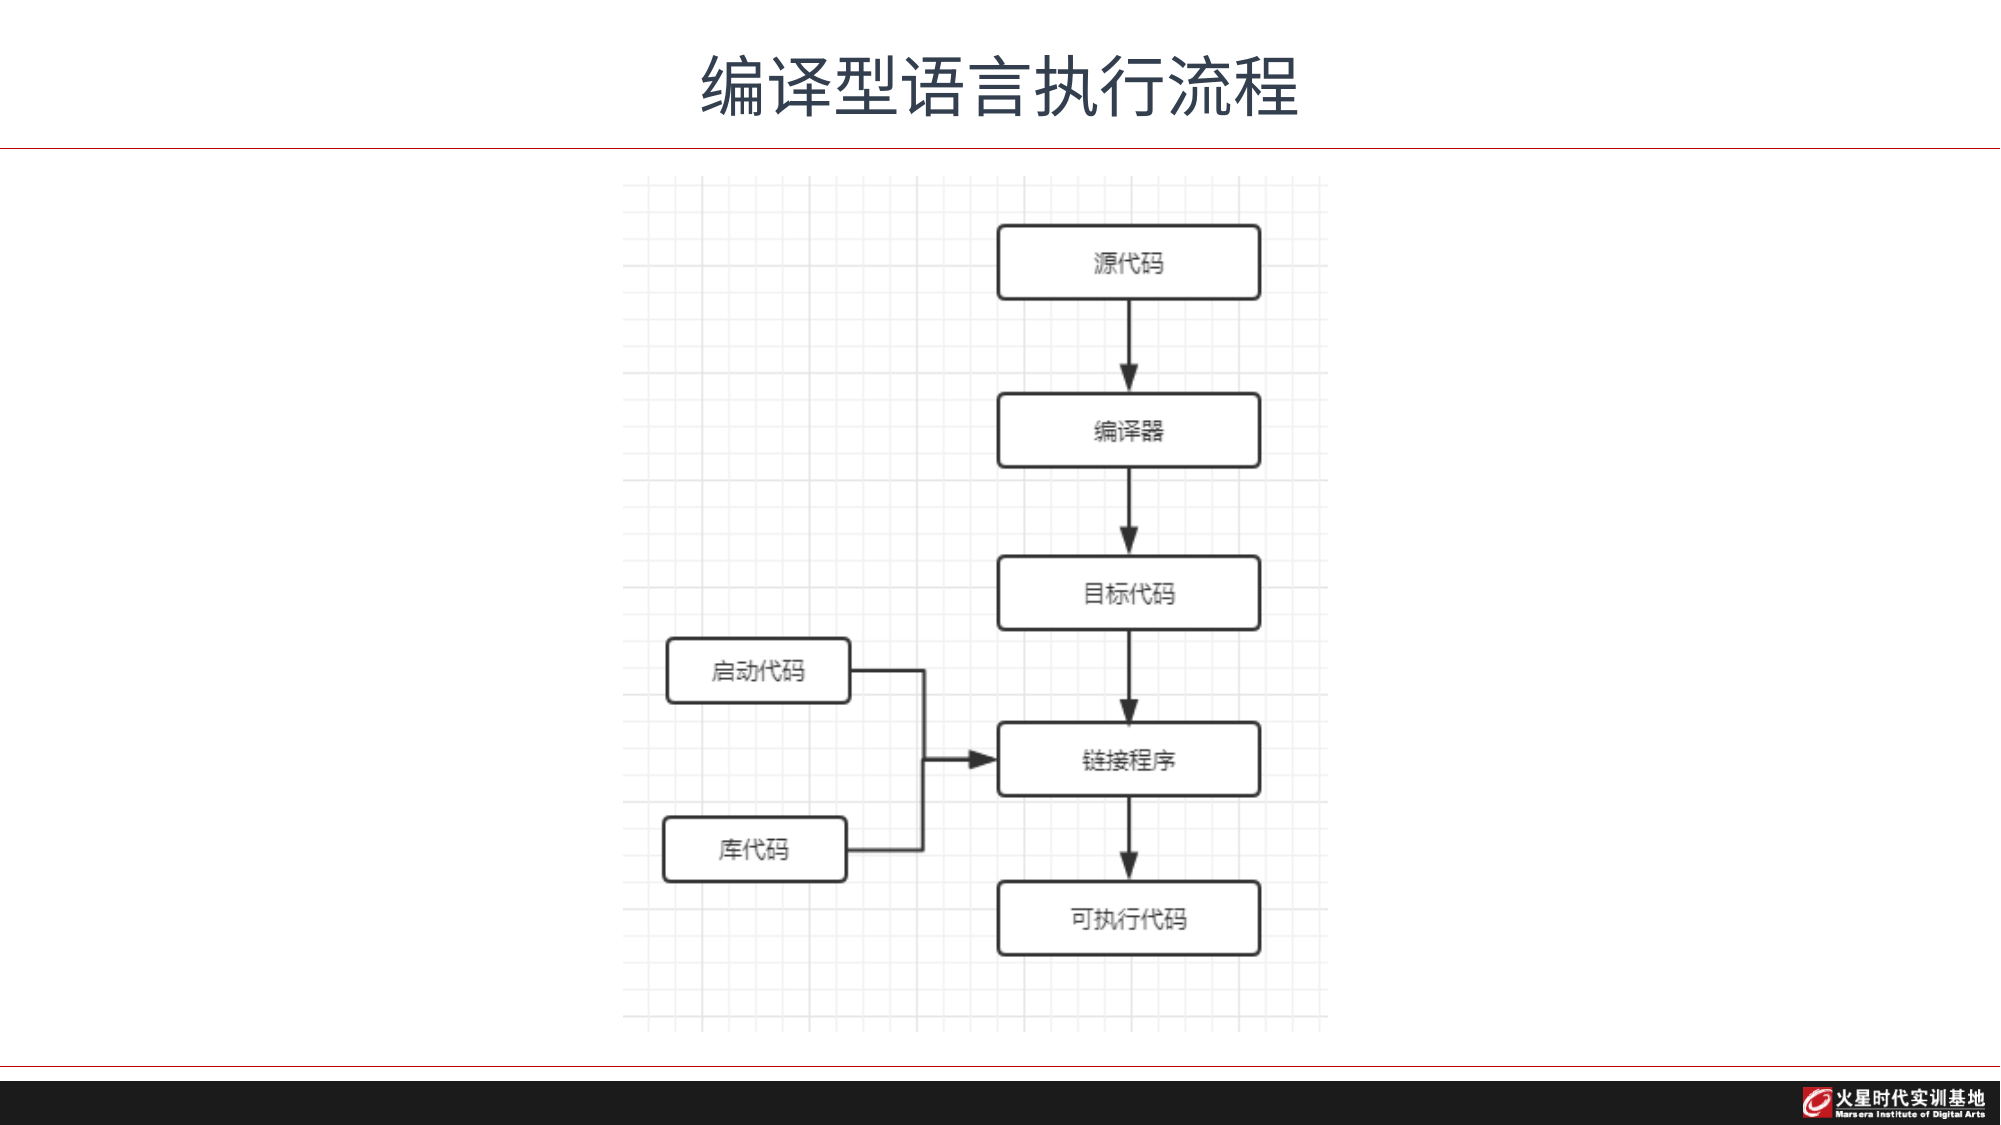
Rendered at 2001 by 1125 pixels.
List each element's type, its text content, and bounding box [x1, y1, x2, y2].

title 编译型语言执行流程 [137, 53, 1863, 127]
picture [1795, 1085, 1992, 1119]
picture [623, 176, 1328, 1032]
